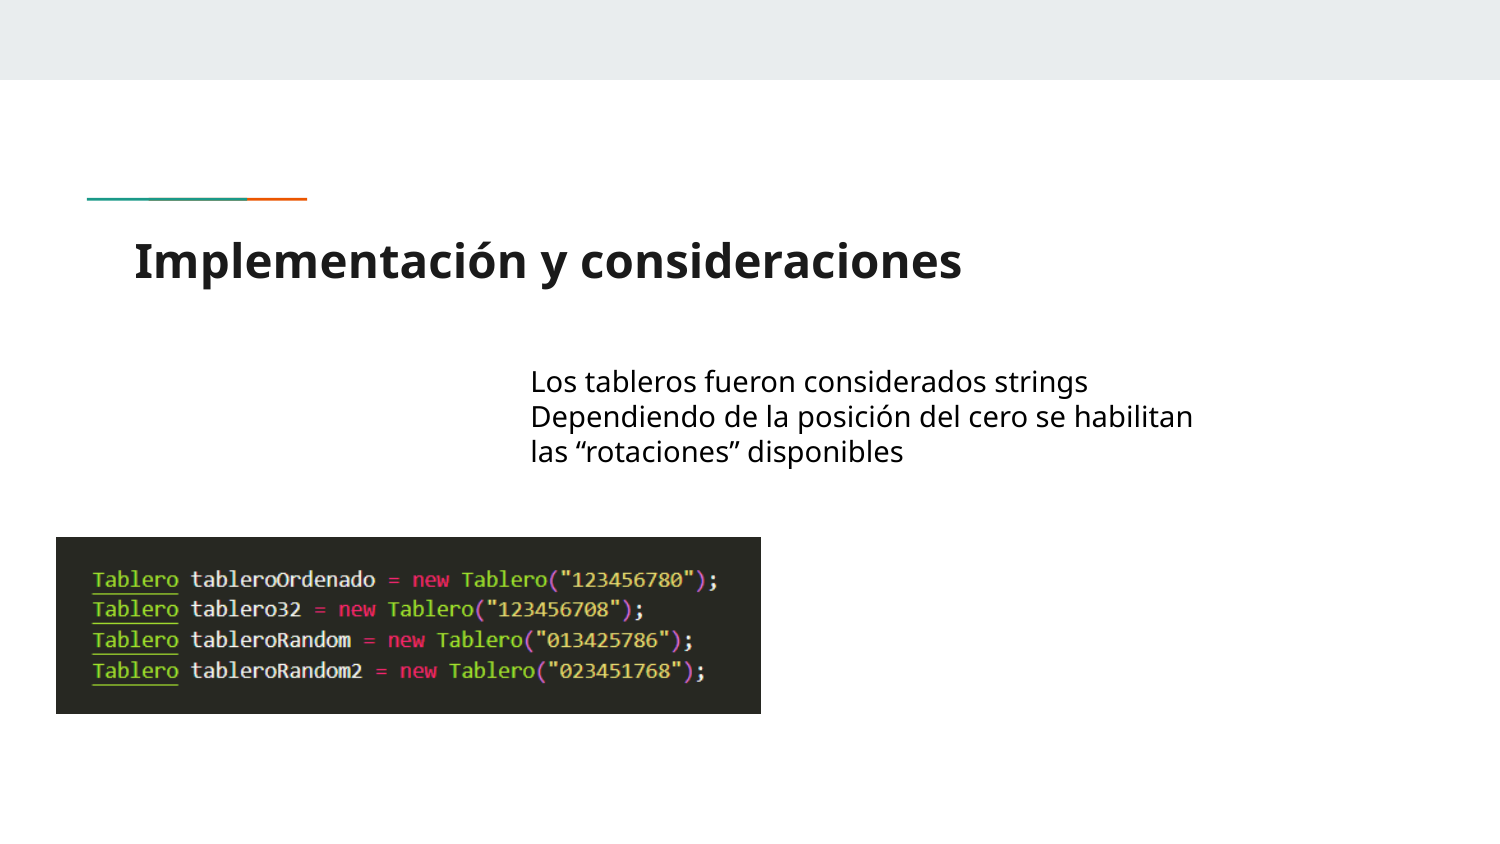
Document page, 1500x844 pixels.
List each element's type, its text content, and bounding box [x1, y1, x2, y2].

text_box Los tableros fueron considerados strings Dependiendo de la posición del cero se habilitan las “rotaciones” disponibles [515, 348, 1219, 484]
title Implementación y consideraciones [119, 216, 1381, 305]
picture [56, 537, 761, 714]
